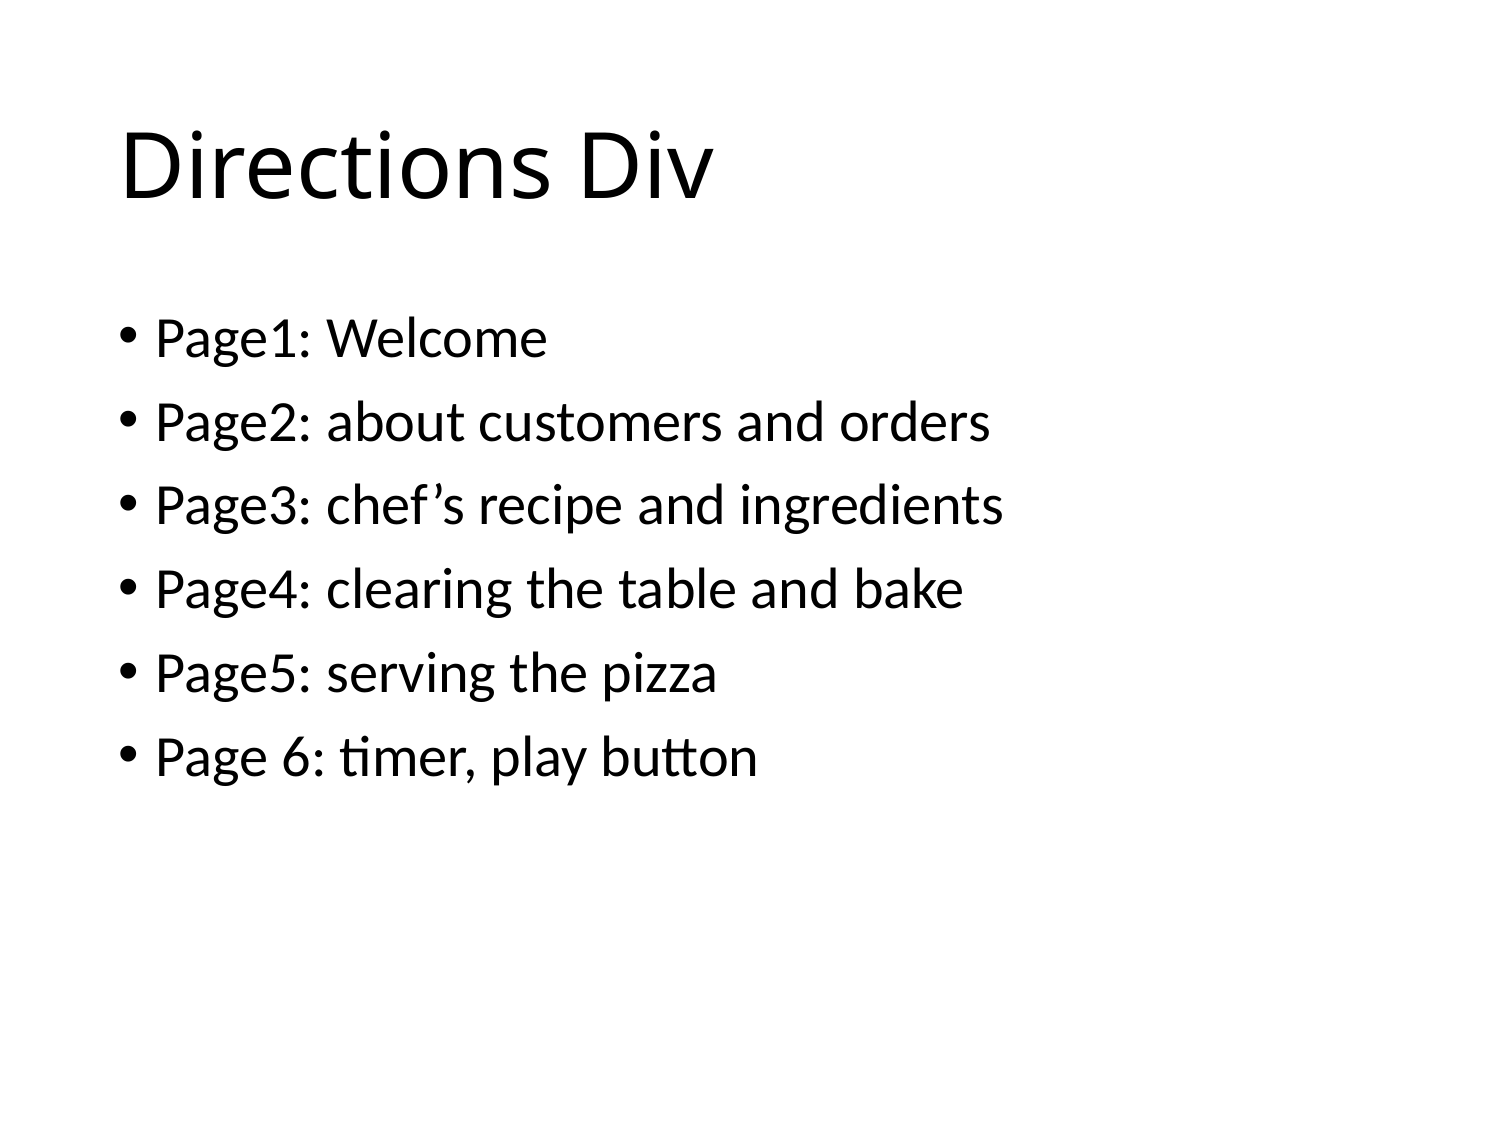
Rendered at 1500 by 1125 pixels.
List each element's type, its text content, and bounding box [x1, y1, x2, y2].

title Directions Div [103, 59, 1397, 278]
list Page1: Welcome Page2: about customers and orders Page3: chef’s recipe and ingredients Page4: clearing the table and bake Page5: serving the pizza Page 6: timer, play button [103, 299, 1397, 1014]
